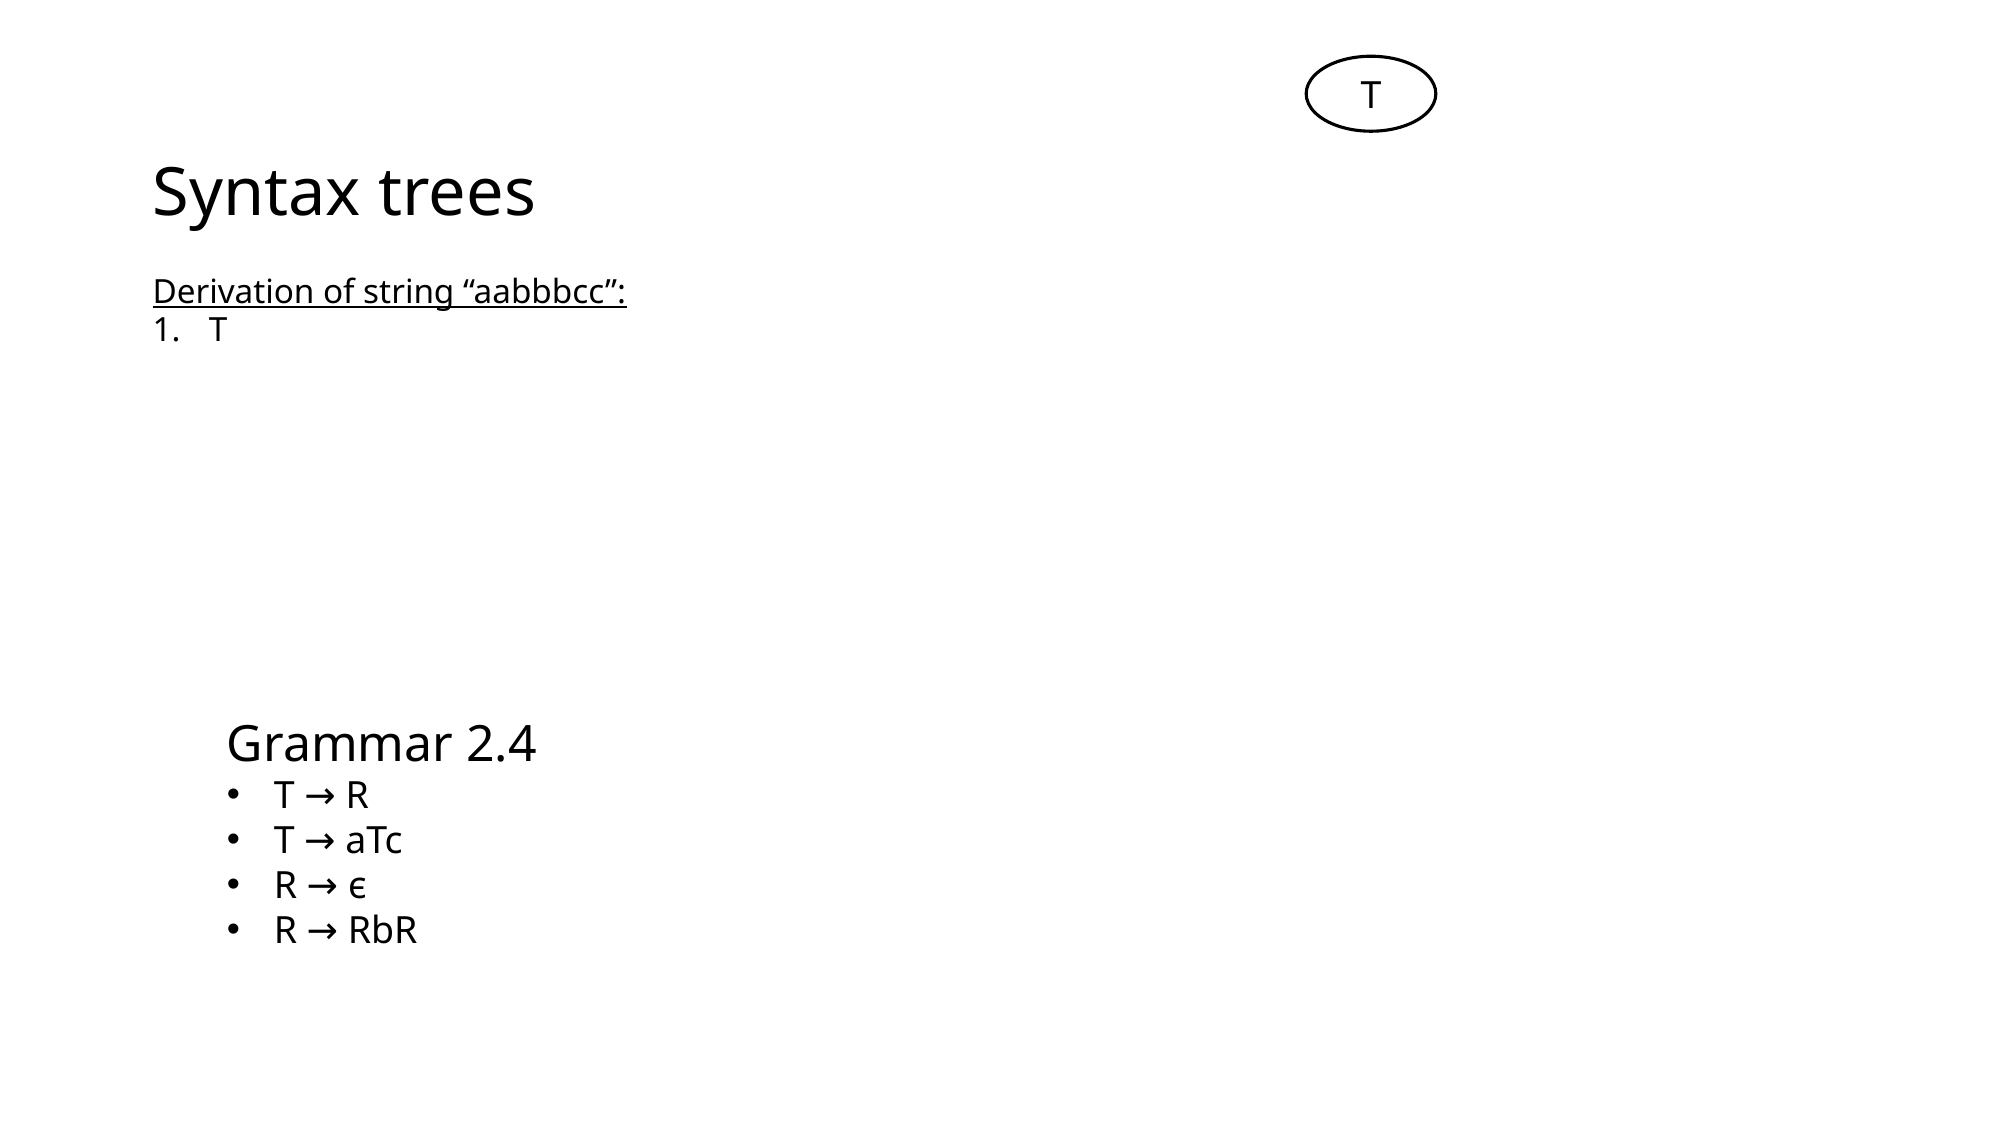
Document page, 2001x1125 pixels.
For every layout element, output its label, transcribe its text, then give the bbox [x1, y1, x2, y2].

text_box T [1304, 54, 1438, 133]
text_box Grammar 2.4 T → R T → aTc R → ϵ R → RbR [137, 703, 719, 962]
title Syntax trees [137, 75, 783, 238]
list Derivation of string “aabbbcc”: T [137, 267, 783, 680]
